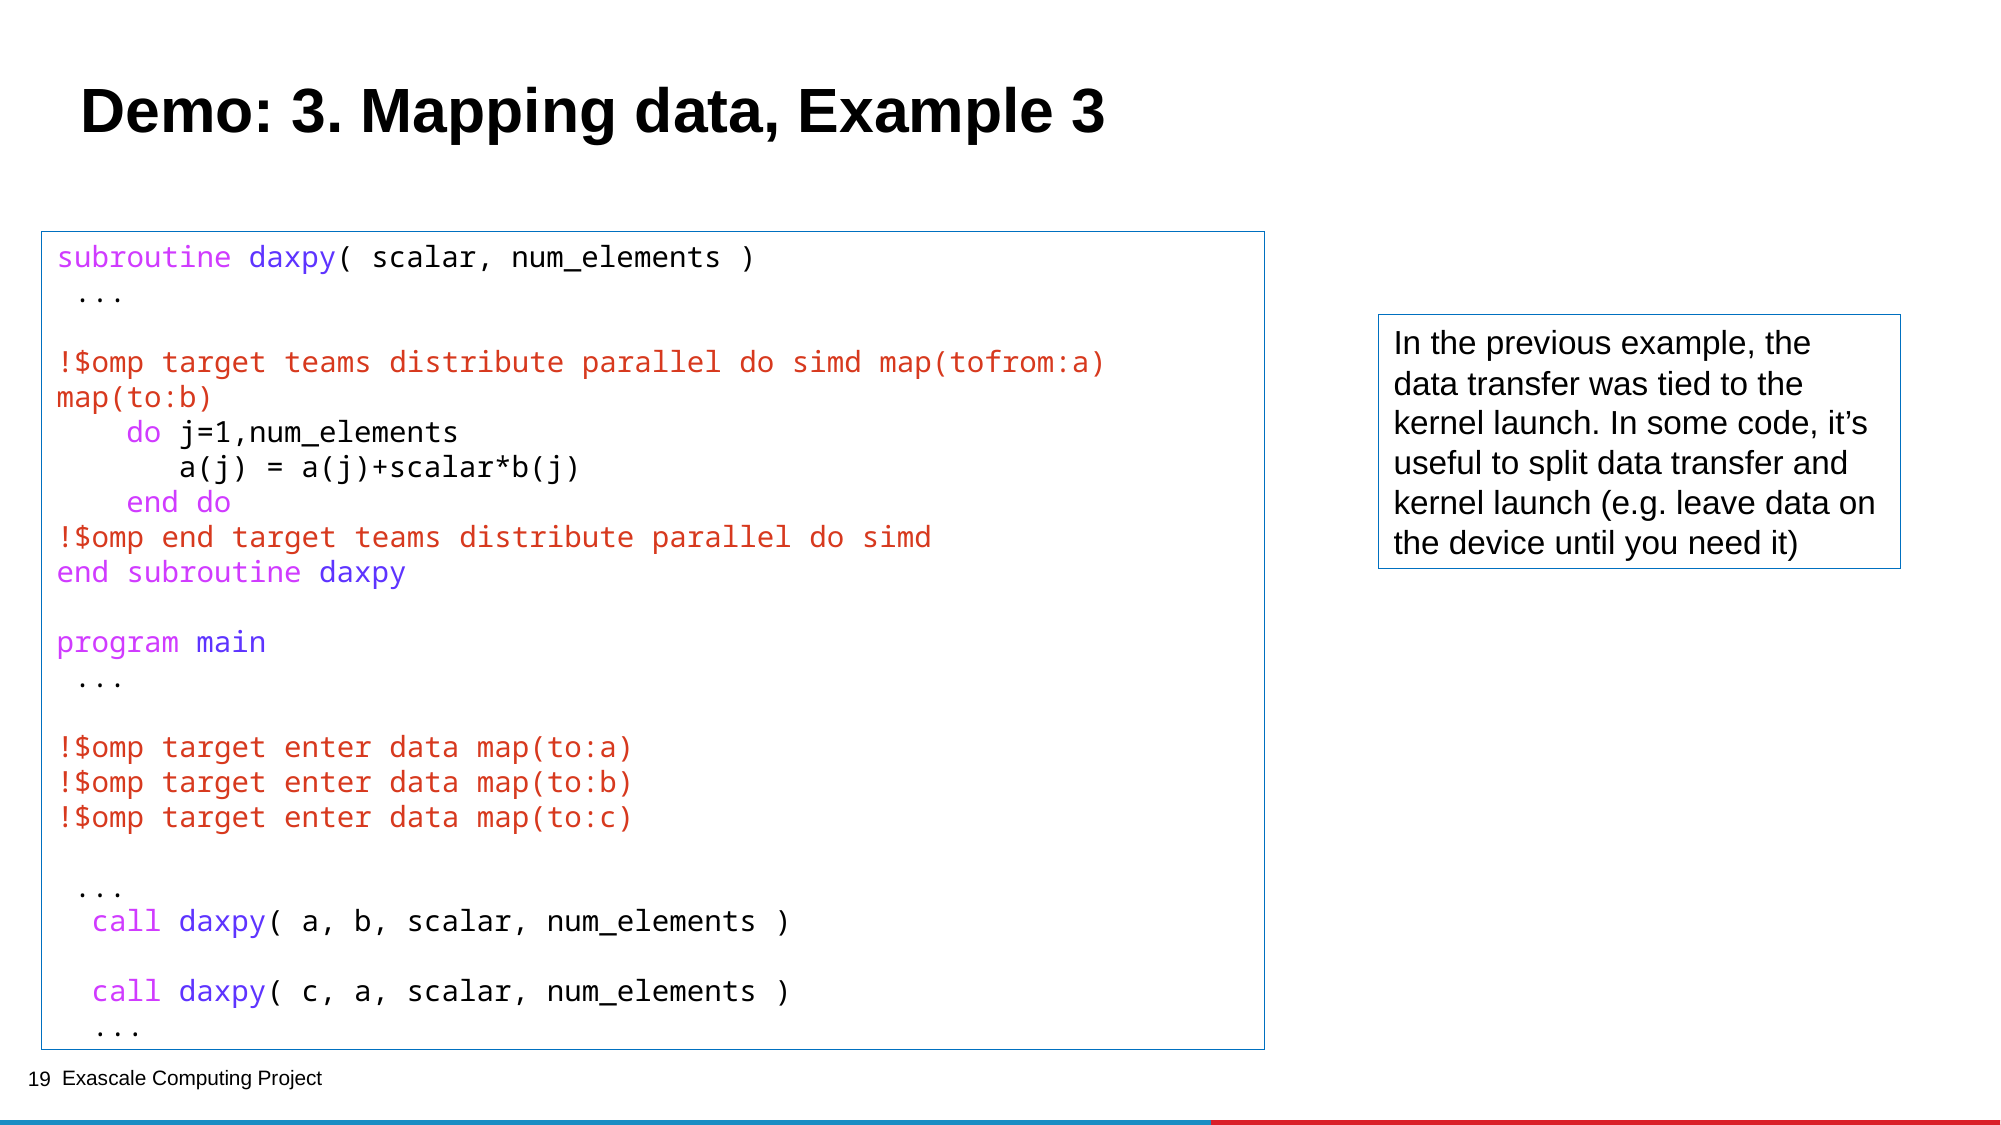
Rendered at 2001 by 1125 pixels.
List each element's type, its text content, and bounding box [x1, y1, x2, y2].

text_box subroutine daxpy( scalar, num_elements ) ... !$omp target teams distribute parallel do simd map(tofrom:a) map(to:b) do j=1,num_elements a(j) = a(j)+scalar*b(j) end do !$omp end target teams distribute parallel do simd end subroutine daxpy program main ... !$omp target enter data map(to:a) !$omp target enter data map(to:b) !$omp target enter data map(to:c) ... call daxpy( a, b, scalar, num_elements ) call daxpy( c, a, scalar, num_elements ) ... [41, 231, 1265, 1050]
text_box Demo: 3. Mapping data, Example 3 [65, 66, 1897, 203]
text_box In the previous example, the data transfer was tied to the kernel launch. In some code, it’s useful to split data transfer and kernel launch (e.g. leave data on the device until you need it) [1378, 314, 1901, 569]
